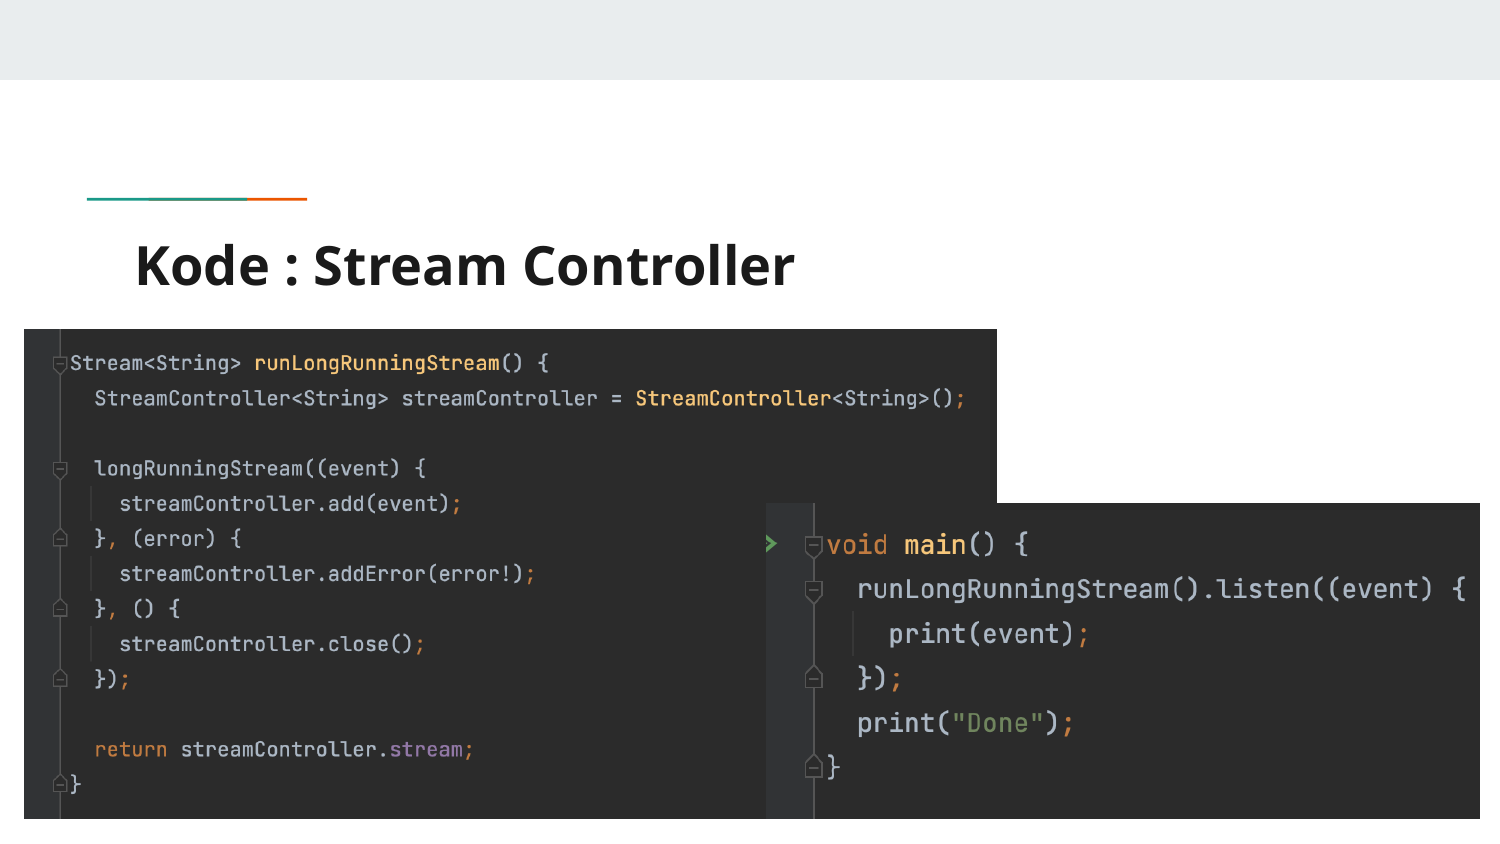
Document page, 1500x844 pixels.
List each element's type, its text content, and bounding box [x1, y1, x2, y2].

title Kode : Stream Controller [119, 216, 1381, 305]
picture [24, 328, 1480, 819]
